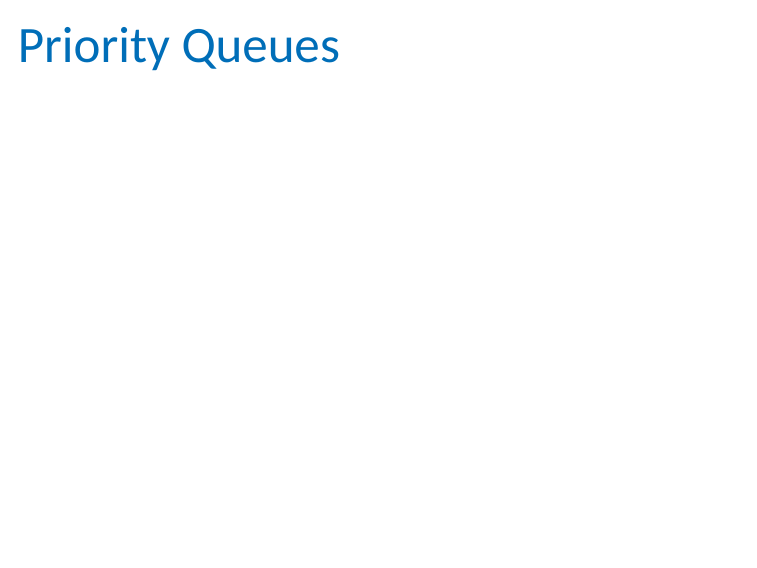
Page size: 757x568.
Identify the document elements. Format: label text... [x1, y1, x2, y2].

title Priority Queues [18, 11, 739, 74]
